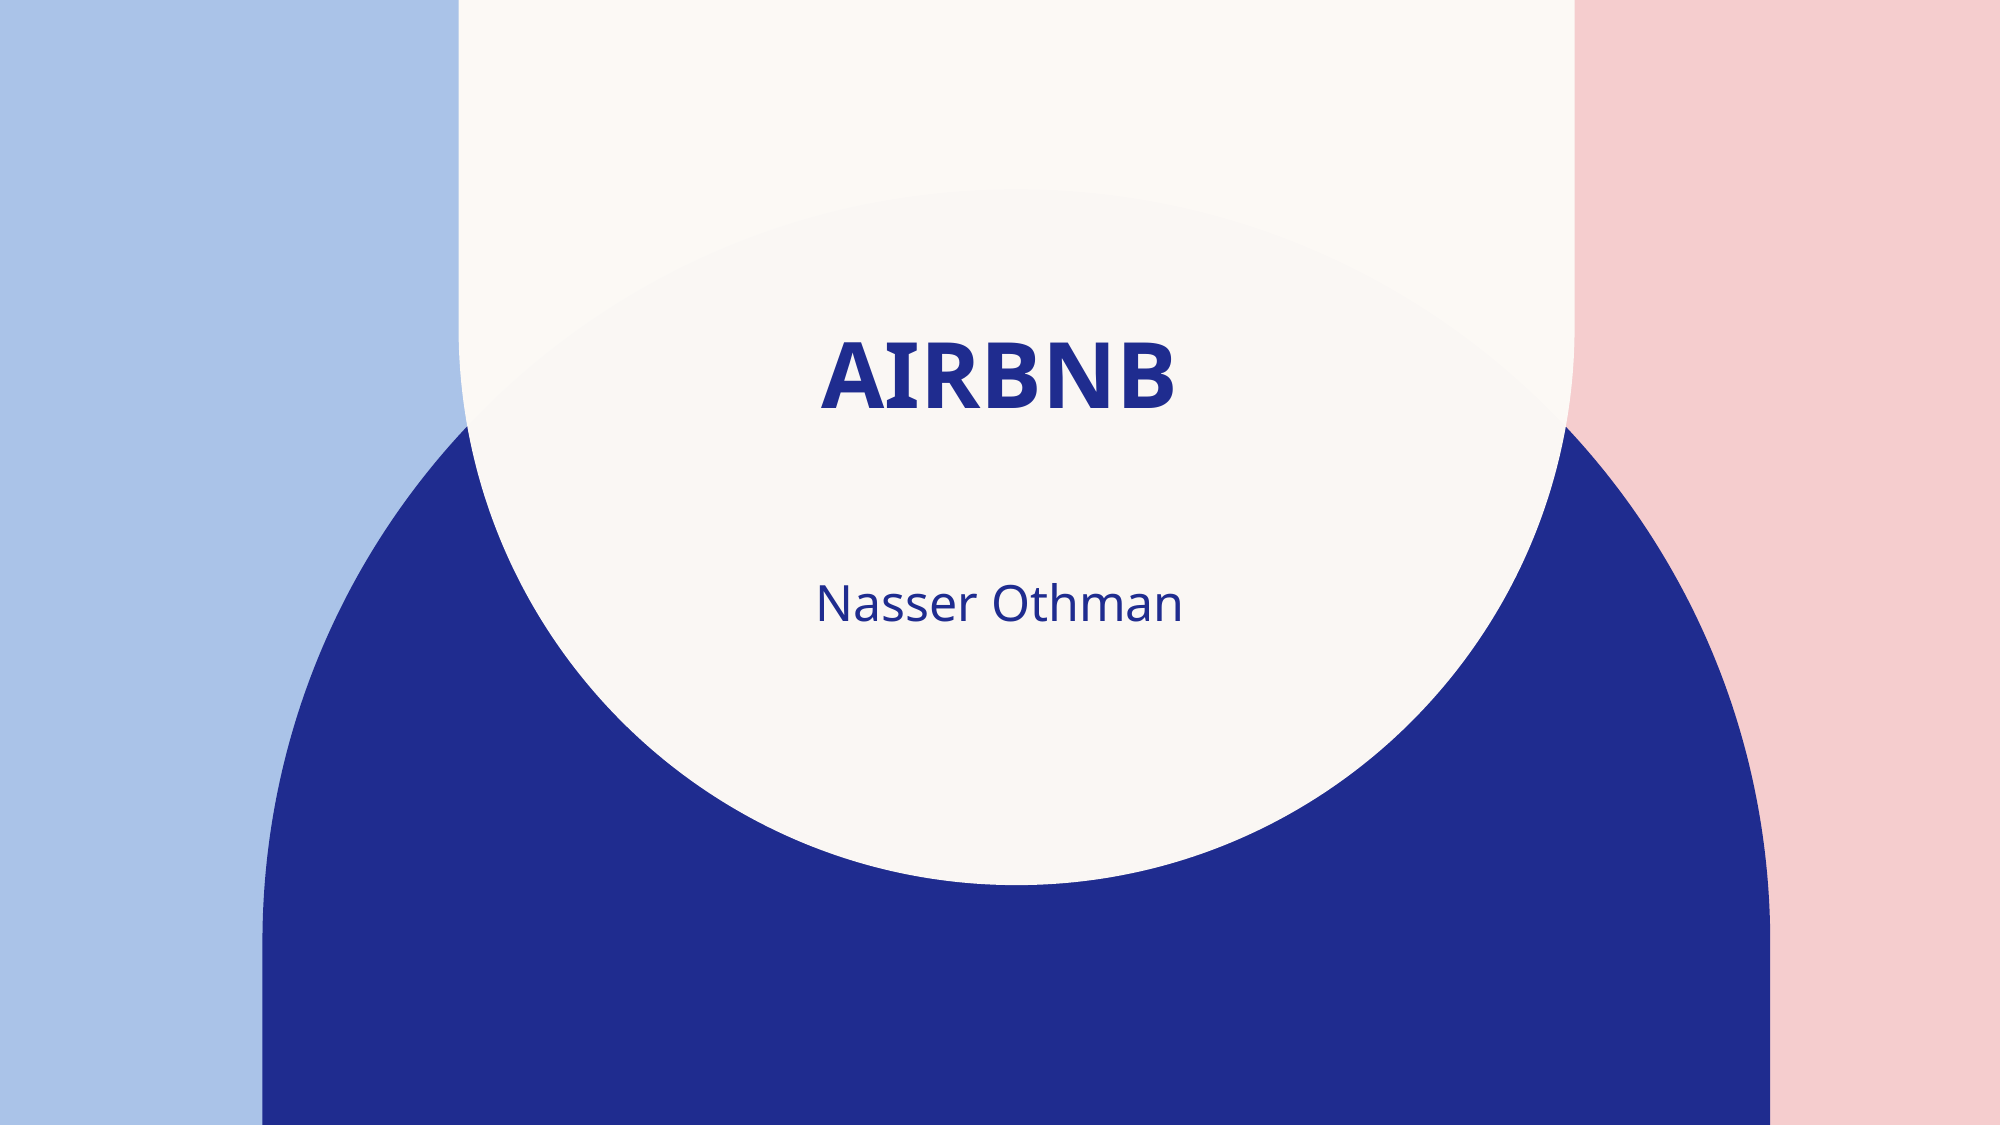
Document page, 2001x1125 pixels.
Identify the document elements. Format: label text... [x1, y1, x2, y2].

subtitle Nasser Othman [713, 571, 1287, 716]
title Airbnb [558, 325, 1442, 527]
